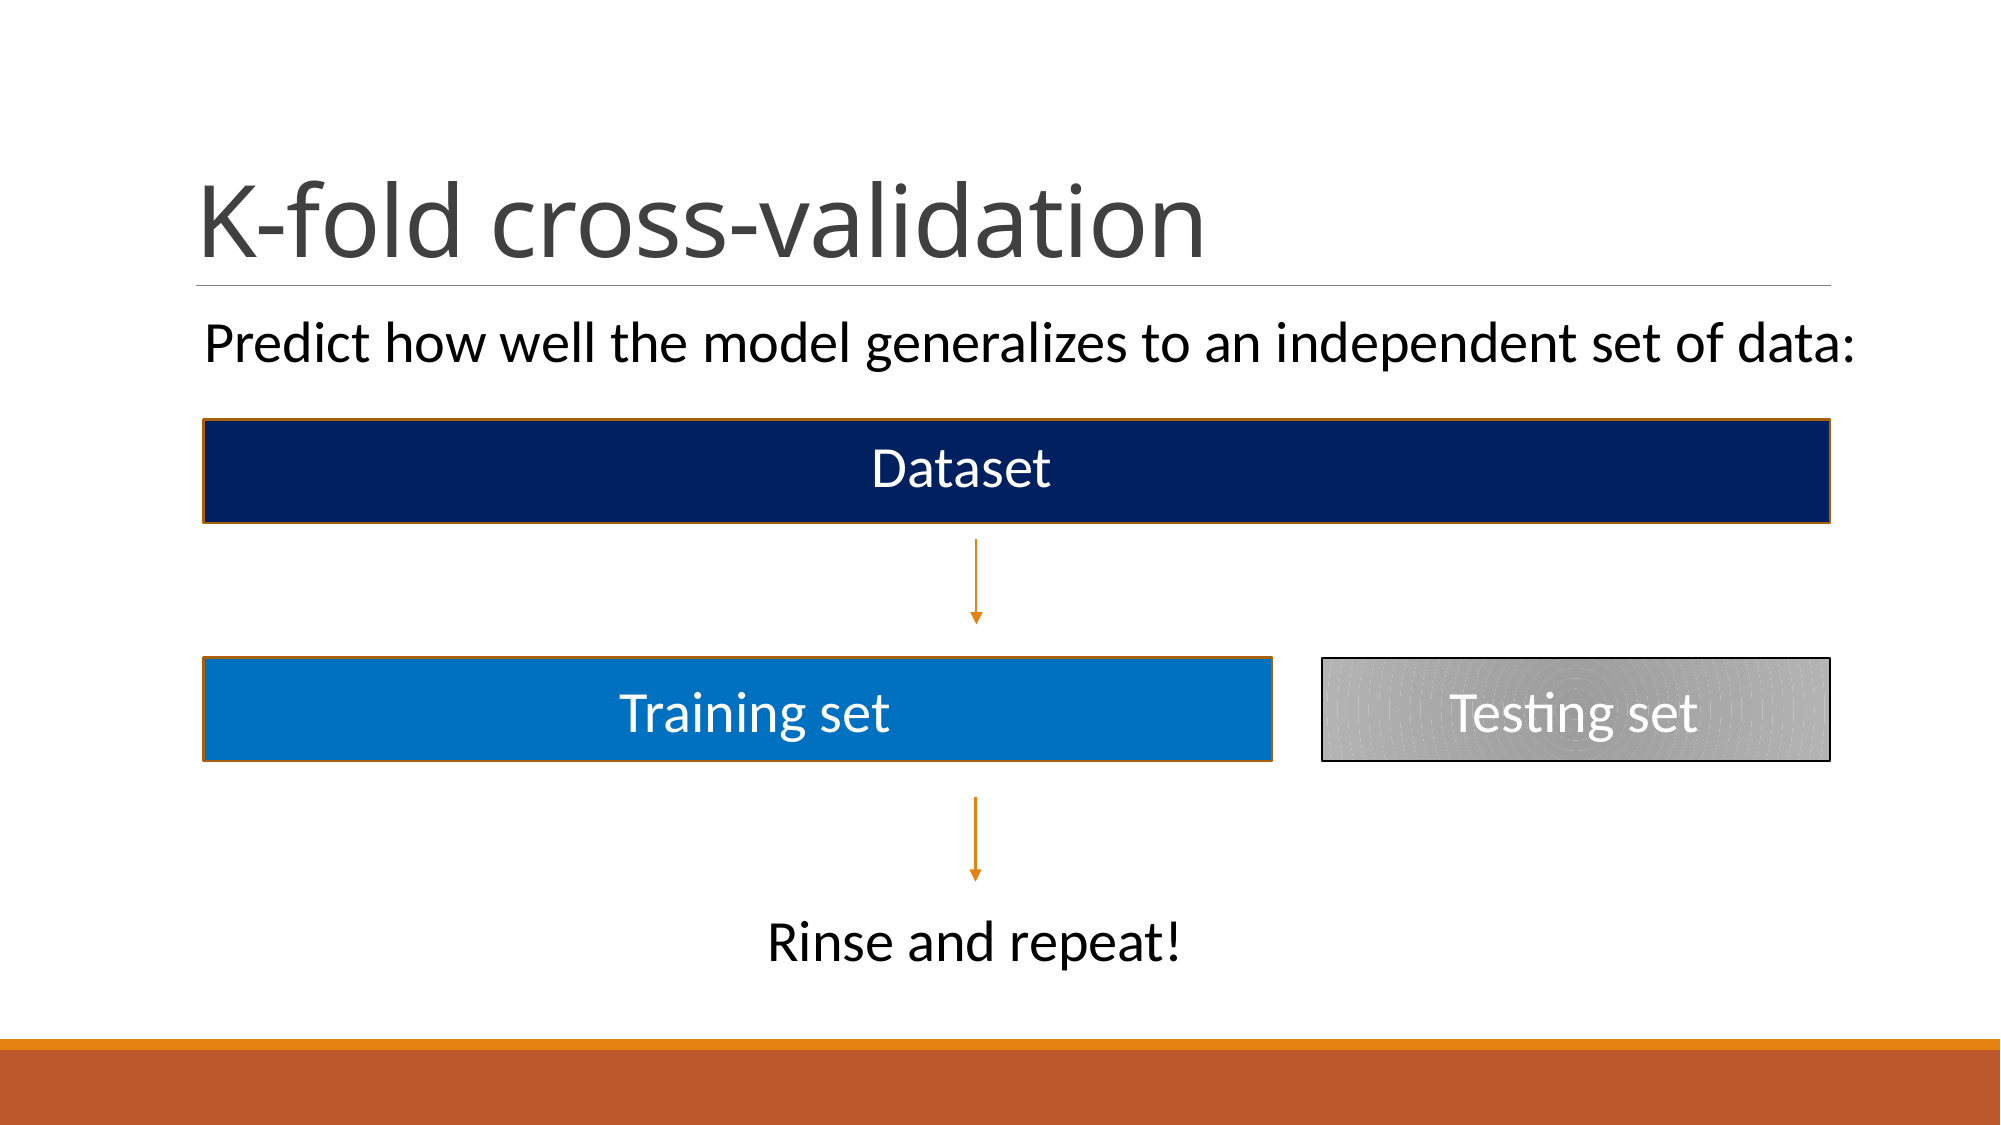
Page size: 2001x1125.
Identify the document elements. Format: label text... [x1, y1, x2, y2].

text_box [202, 656, 1273, 762]
title K-fold cross-validation [180, 47, 1830, 285]
text_box [202, 418, 1831, 524]
text_box [1321, 657, 1831, 762]
text_box Training set [605, 666, 1000, 752]
text_box Dataset [856, 421, 1382, 506]
text_box Predict how well the model generalizes to an independent set of data: [189, 296, 1873, 452]
text_box Rinse and repeat! [752, 895, 1199, 981]
text_box Testing set [1434, 666, 1830, 752]
